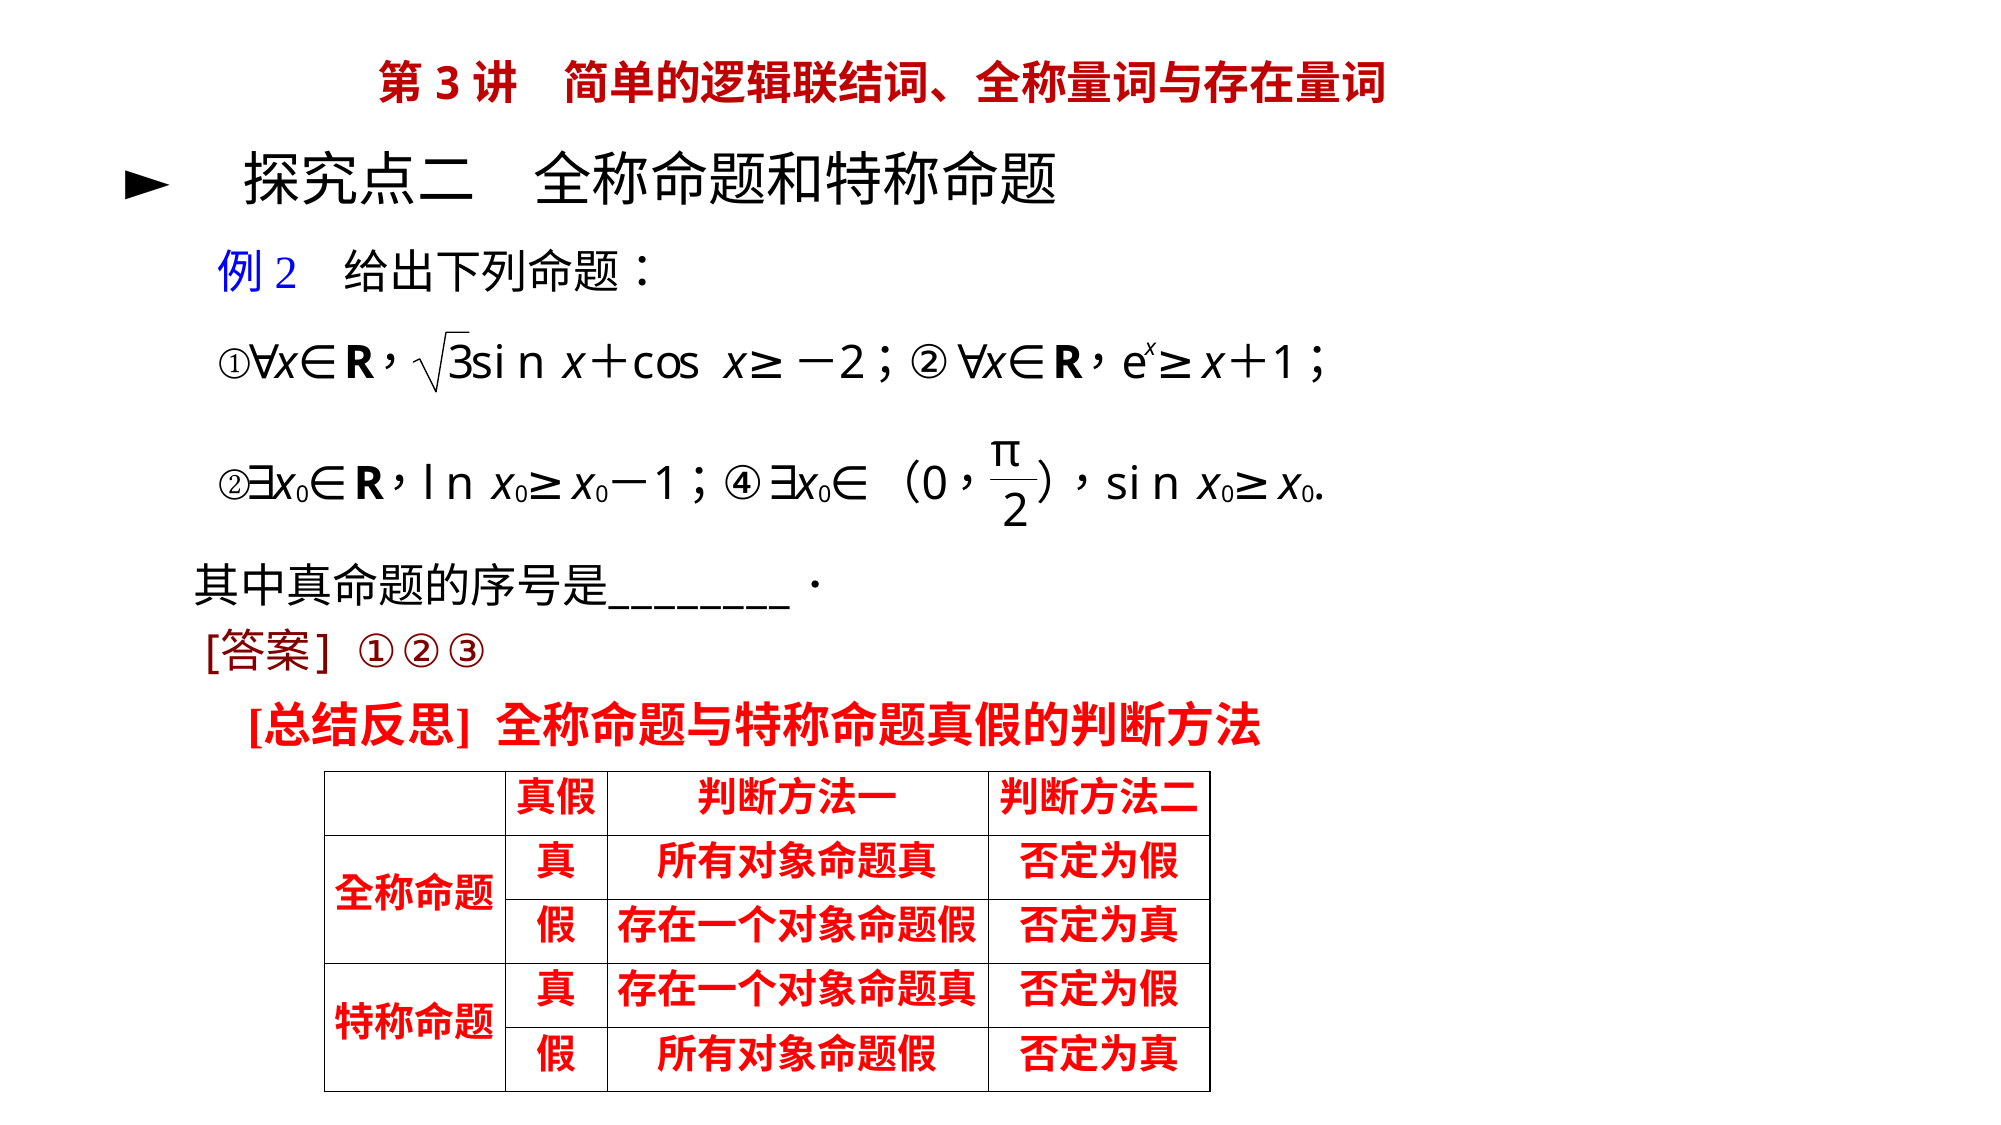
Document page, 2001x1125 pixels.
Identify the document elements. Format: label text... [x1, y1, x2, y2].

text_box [140, 694, 1397, 1125]
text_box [124, 242, 1393, 654]
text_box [197, 621, 527, 694]
text_box 第3讲 简单的逻辑联结词、全称量词与存在量词 [362, 42, 1461, 121]
list ► 探究点二 全称命题和特称命题 [97, 142, 1397, 243]
